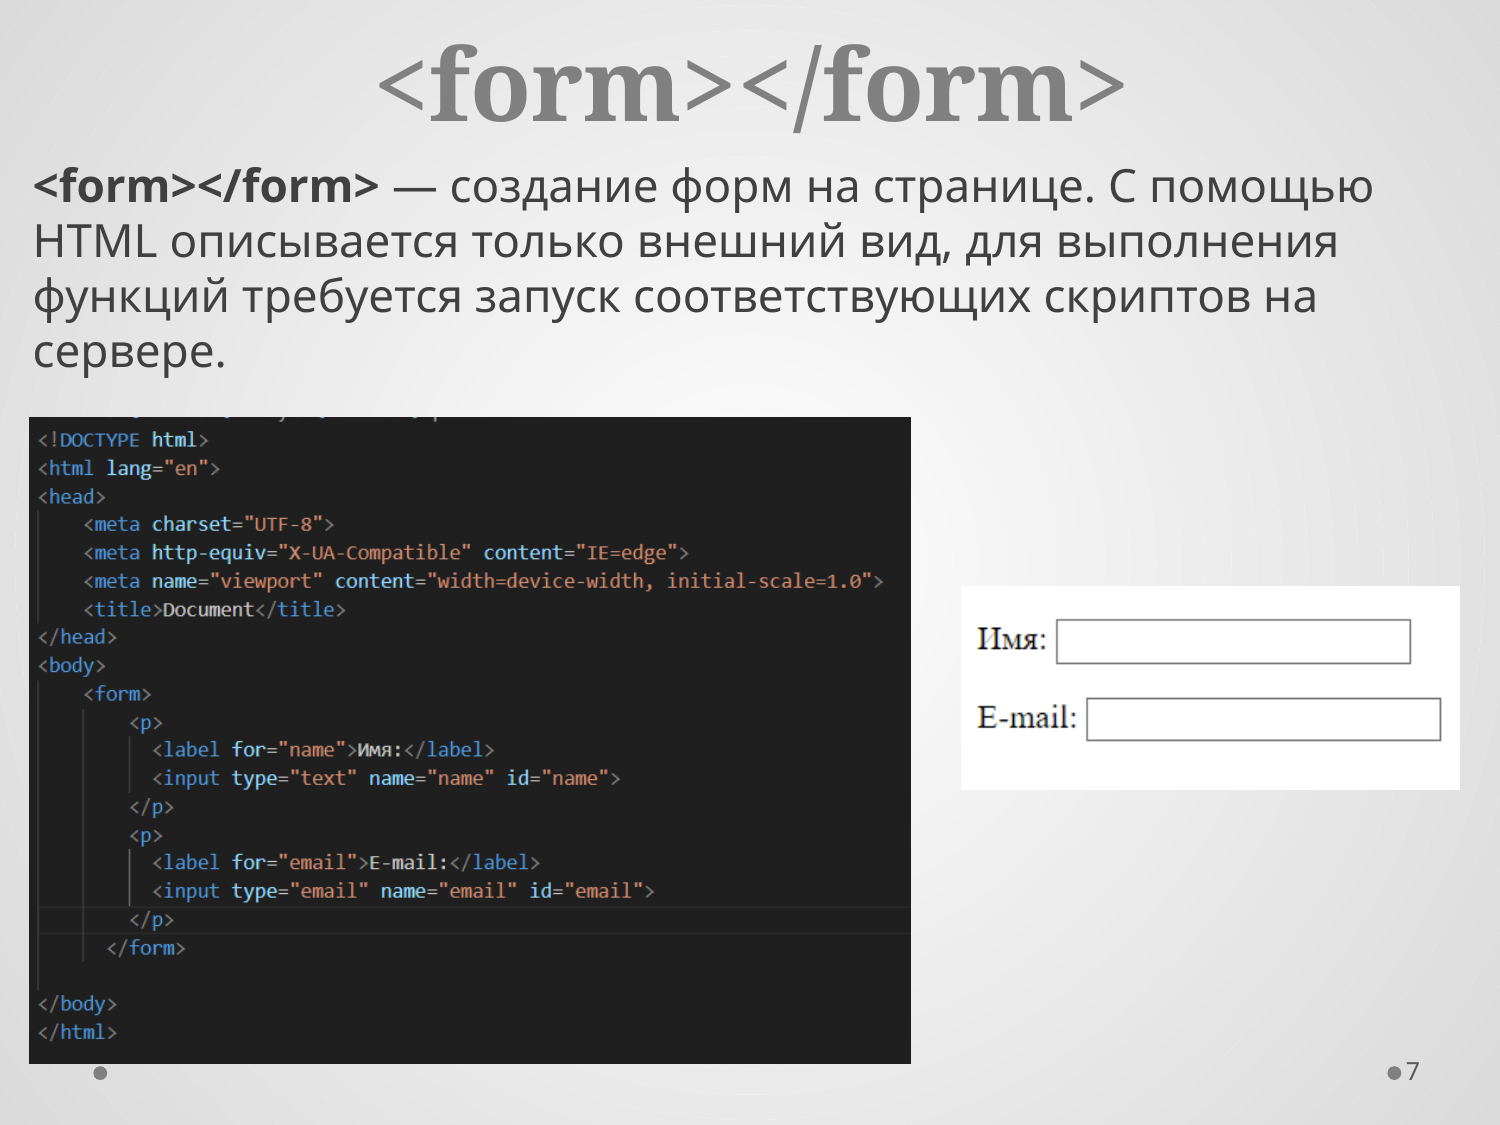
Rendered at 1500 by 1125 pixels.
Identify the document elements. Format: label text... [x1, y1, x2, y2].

list <form></form> — создание форм на странице. С помощью HTML описывается только внешний вид, для выполнения функций требуется запуск соответствующих скриптов на сервере. [17, 149, 1436, 1059]
picture [960, 585, 1460, 791]
title <form></form> [159, 1, 1347, 149]
picture [29, 416, 911, 1065]
slide_number 7 [1401, 1042, 1494, 1103]
